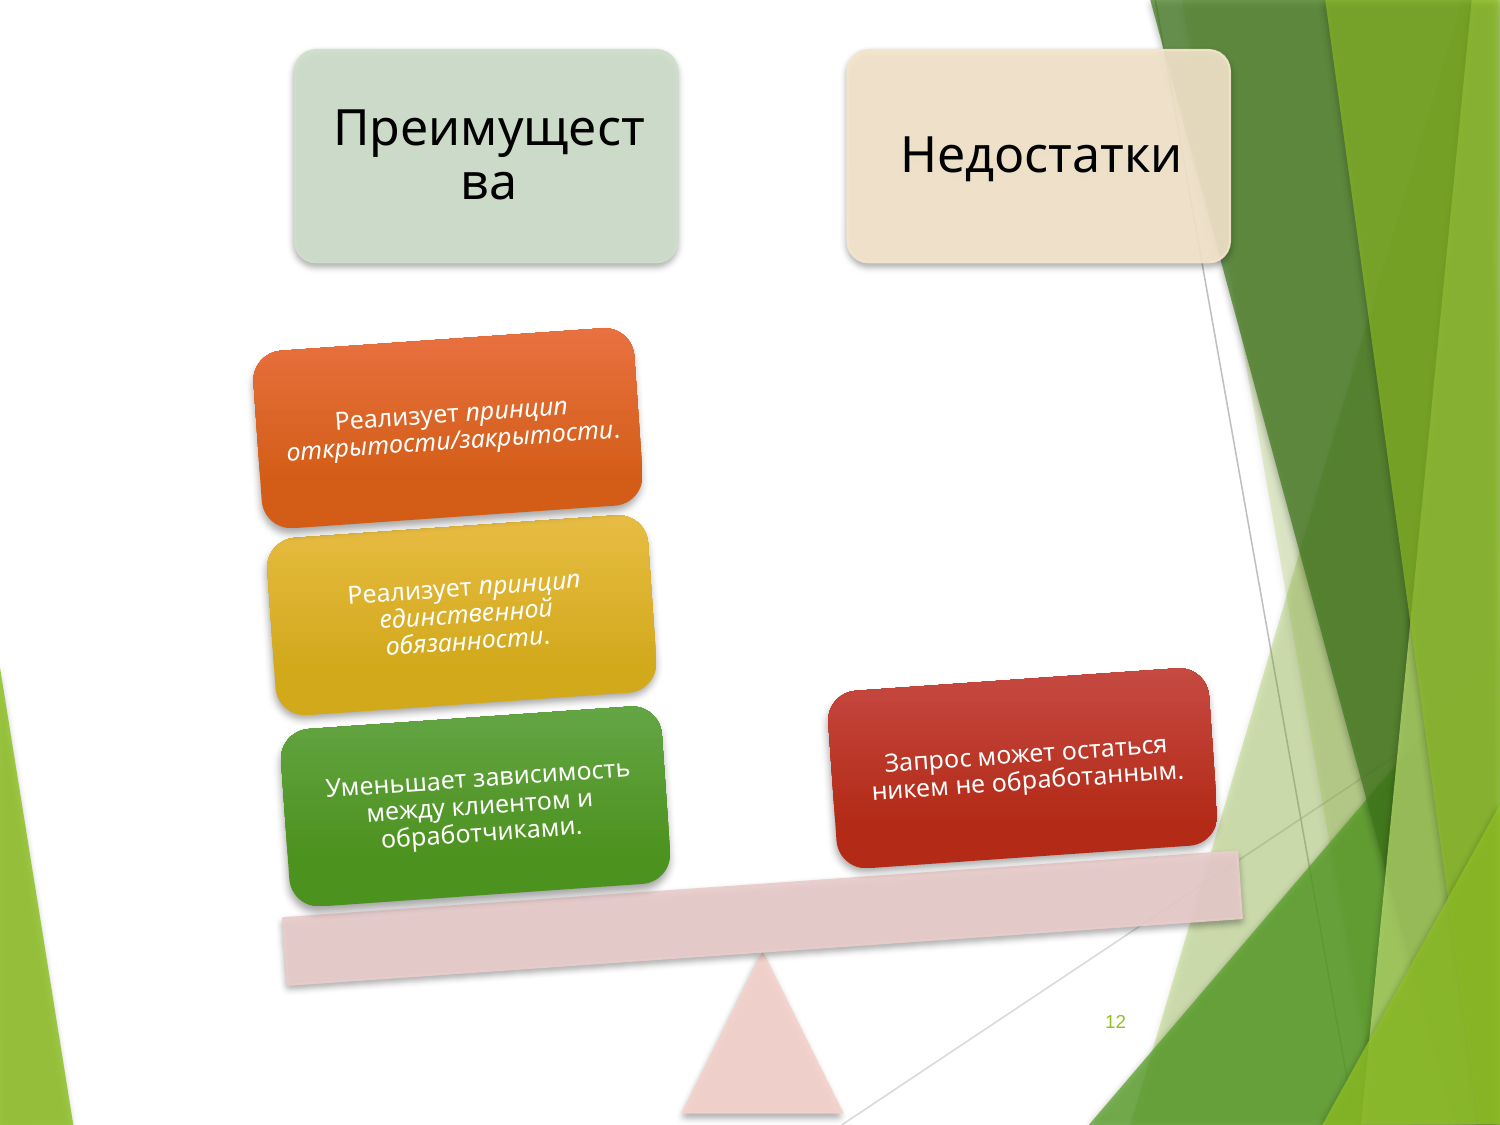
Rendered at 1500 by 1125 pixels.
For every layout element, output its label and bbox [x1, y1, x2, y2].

list [36, 49, 1488, 1113]
